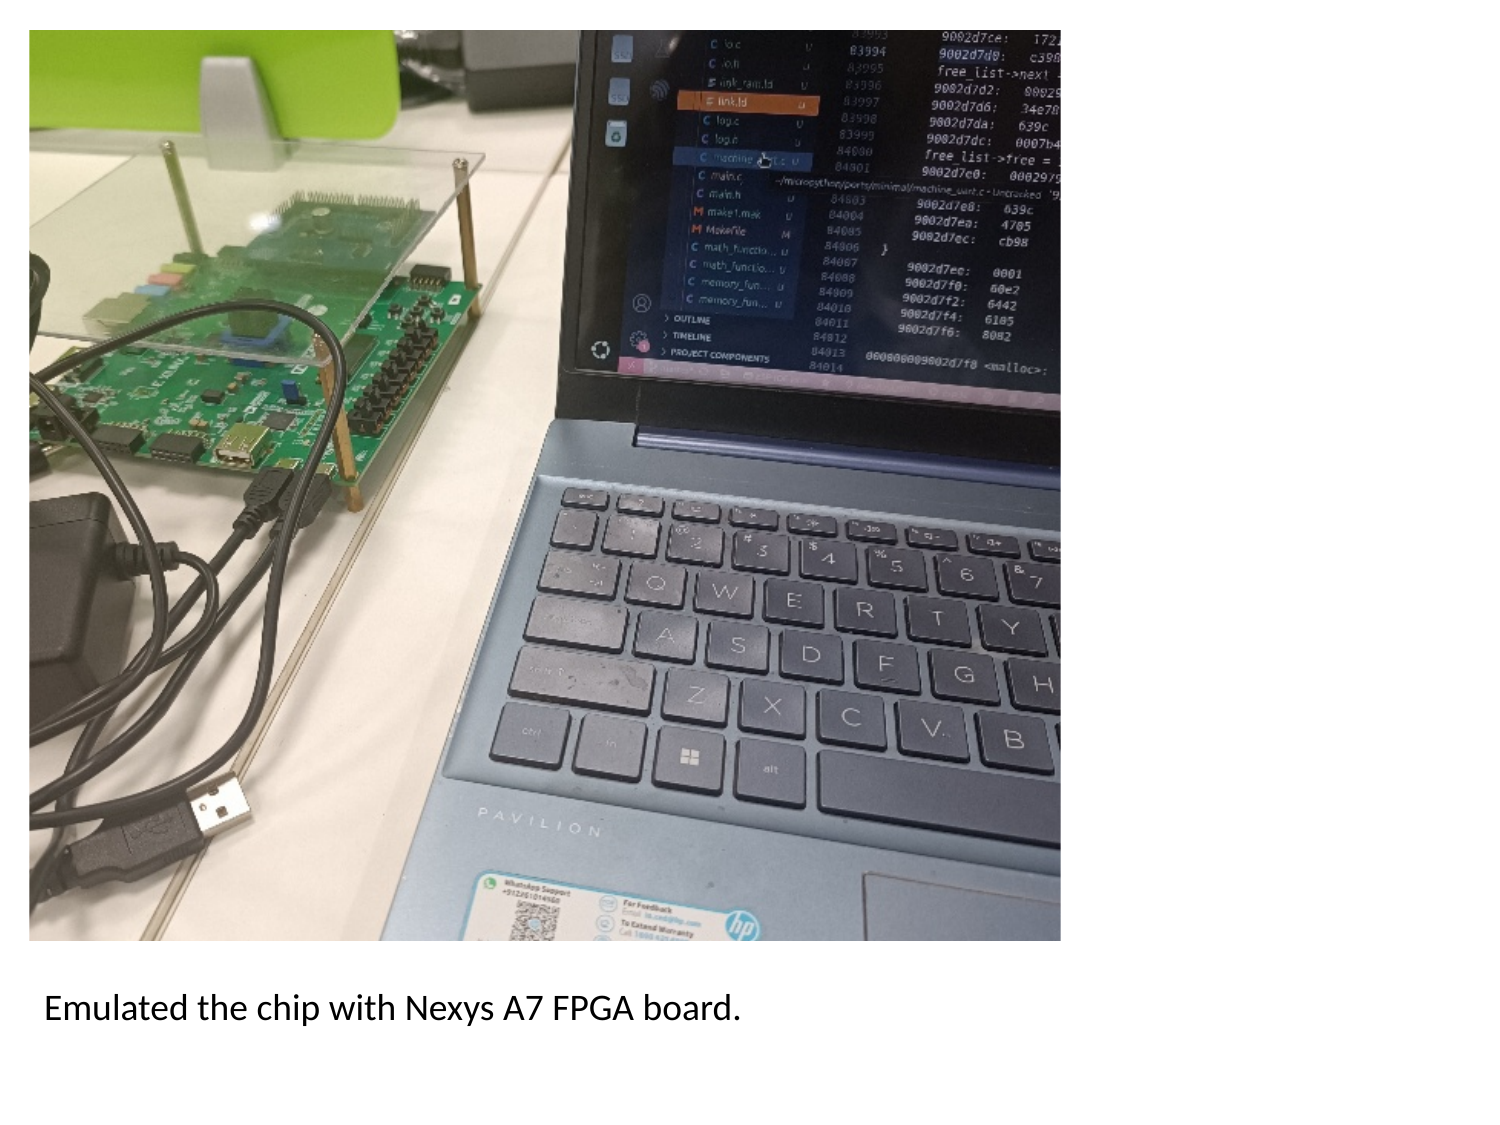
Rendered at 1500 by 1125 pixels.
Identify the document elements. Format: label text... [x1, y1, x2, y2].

text_box Emulated the chip with Nexys A7 FPGA board. [29, 975, 1164, 1036]
picture [29, 30, 1061, 941]
